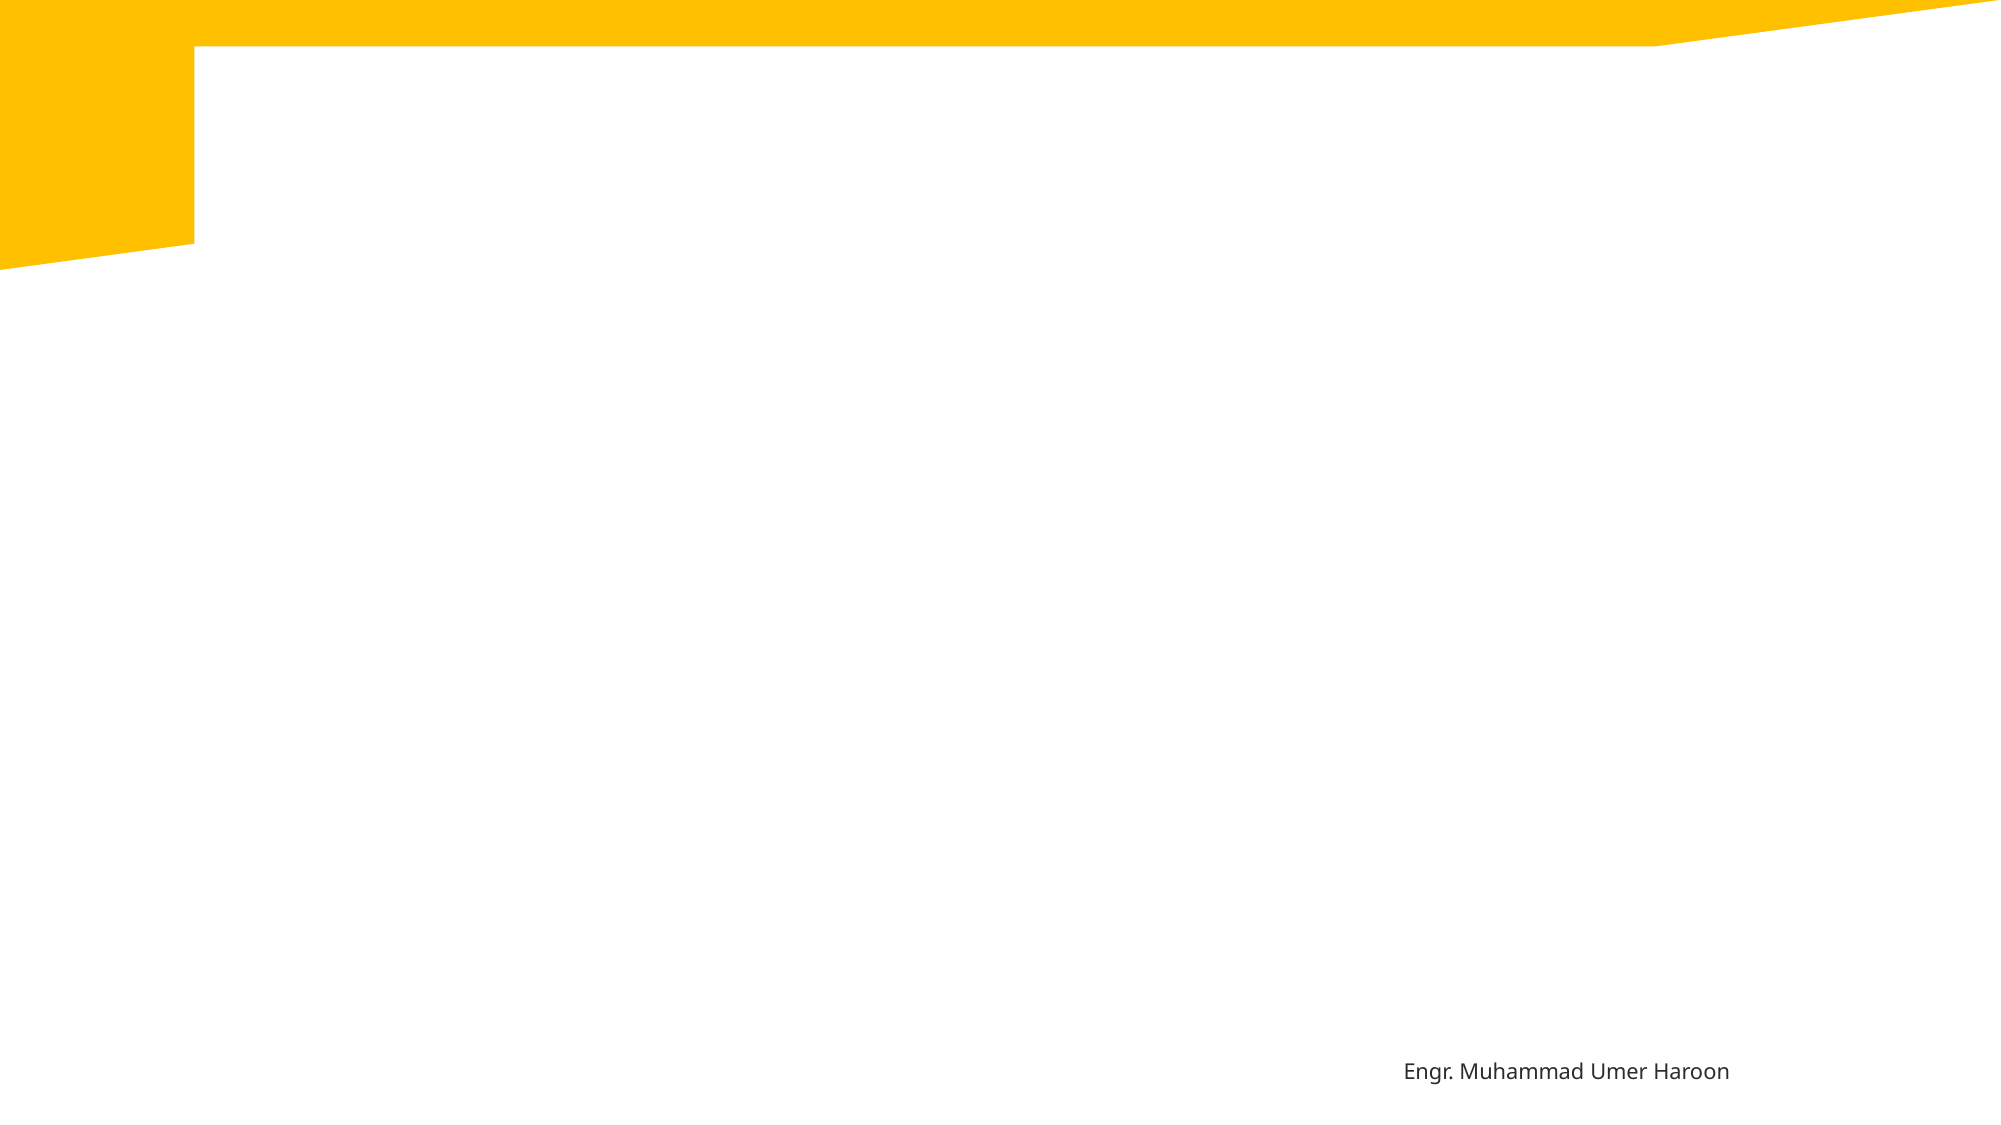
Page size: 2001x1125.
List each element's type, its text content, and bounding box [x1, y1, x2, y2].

footer Engr. Muhammad Umer Haroon [918, 1053, 1746, 1114]
